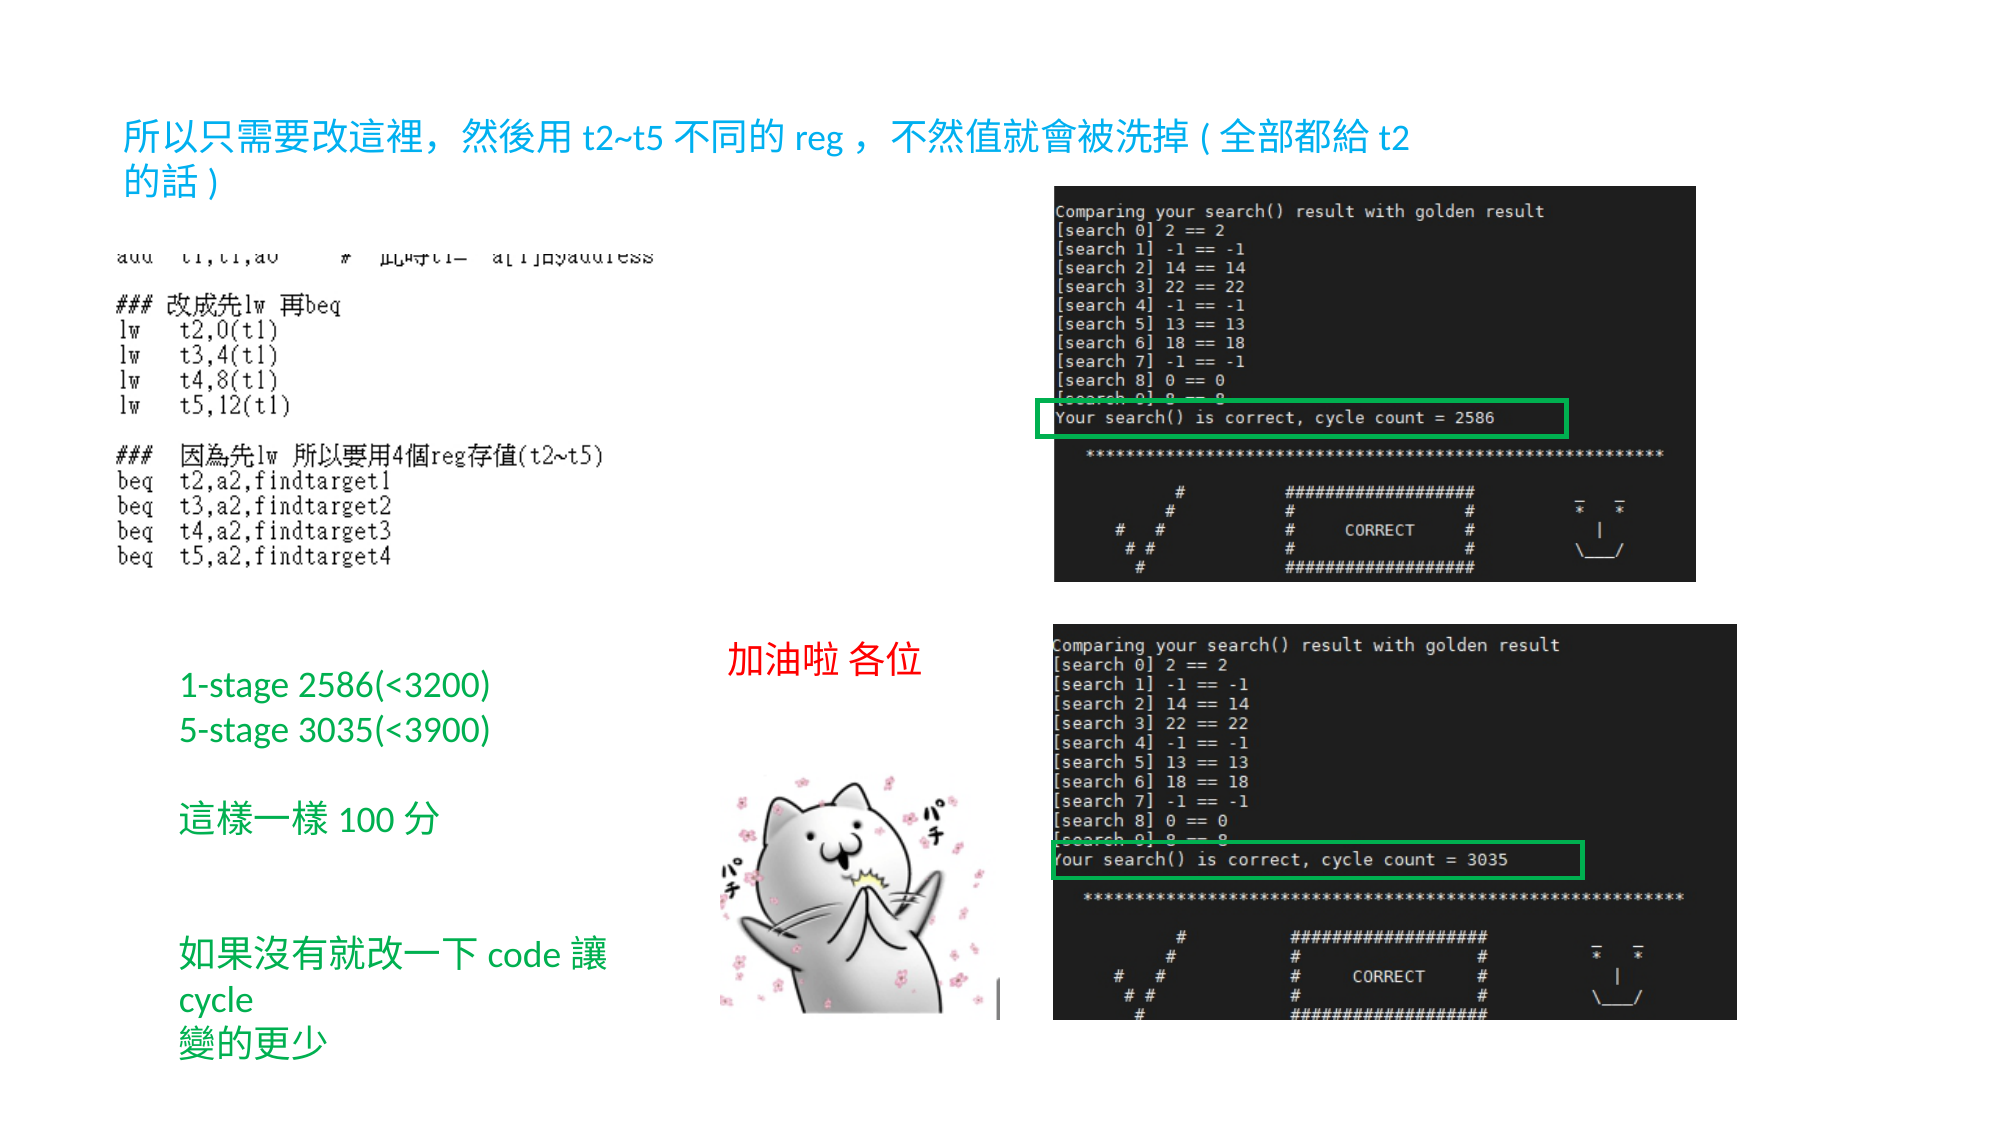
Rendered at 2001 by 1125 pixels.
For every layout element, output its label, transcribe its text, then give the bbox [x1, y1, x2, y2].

text_box 加油啦 各位 [712, 628, 947, 689]
picture [720, 772, 1001, 1020]
picture [89, 254, 725, 582]
picture [1053, 186, 1696, 582]
text_box [1037, 400, 1048, 437]
text_box 1-stage 2586(<3200) 5-stage 3035(<3900) 這樣一樣100分 如果沒有就改一下code讓cycle 變的更少 [163, 652, 686, 1073]
text_box 所以只需要改這裡，然後用t2~t5不同的reg，不然值就會被洗掉(全部都給t2的話) [108, 105, 1462, 211]
picture [1053, 624, 1737, 1020]
